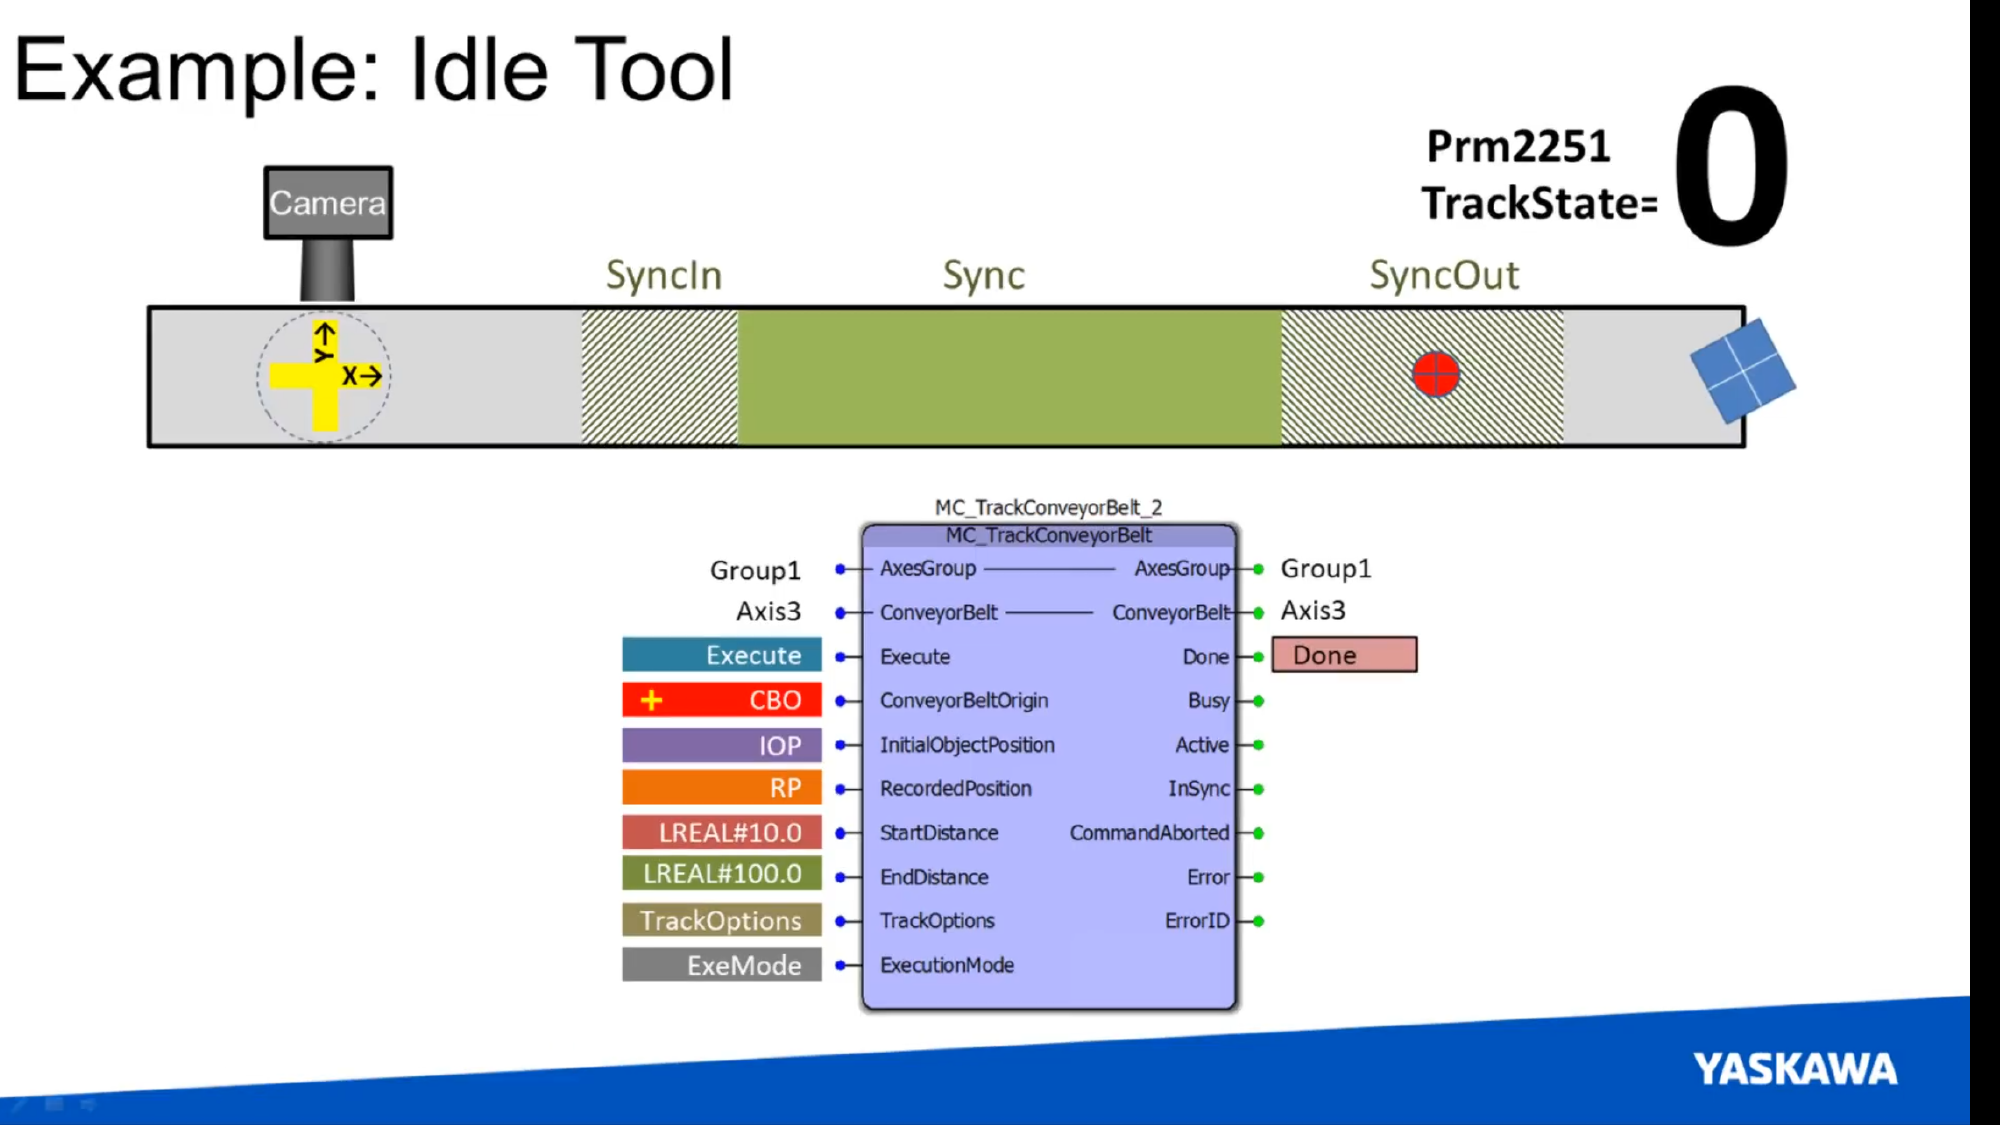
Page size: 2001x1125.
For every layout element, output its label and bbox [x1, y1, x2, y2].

list [0, 0, 2000, 1125]
